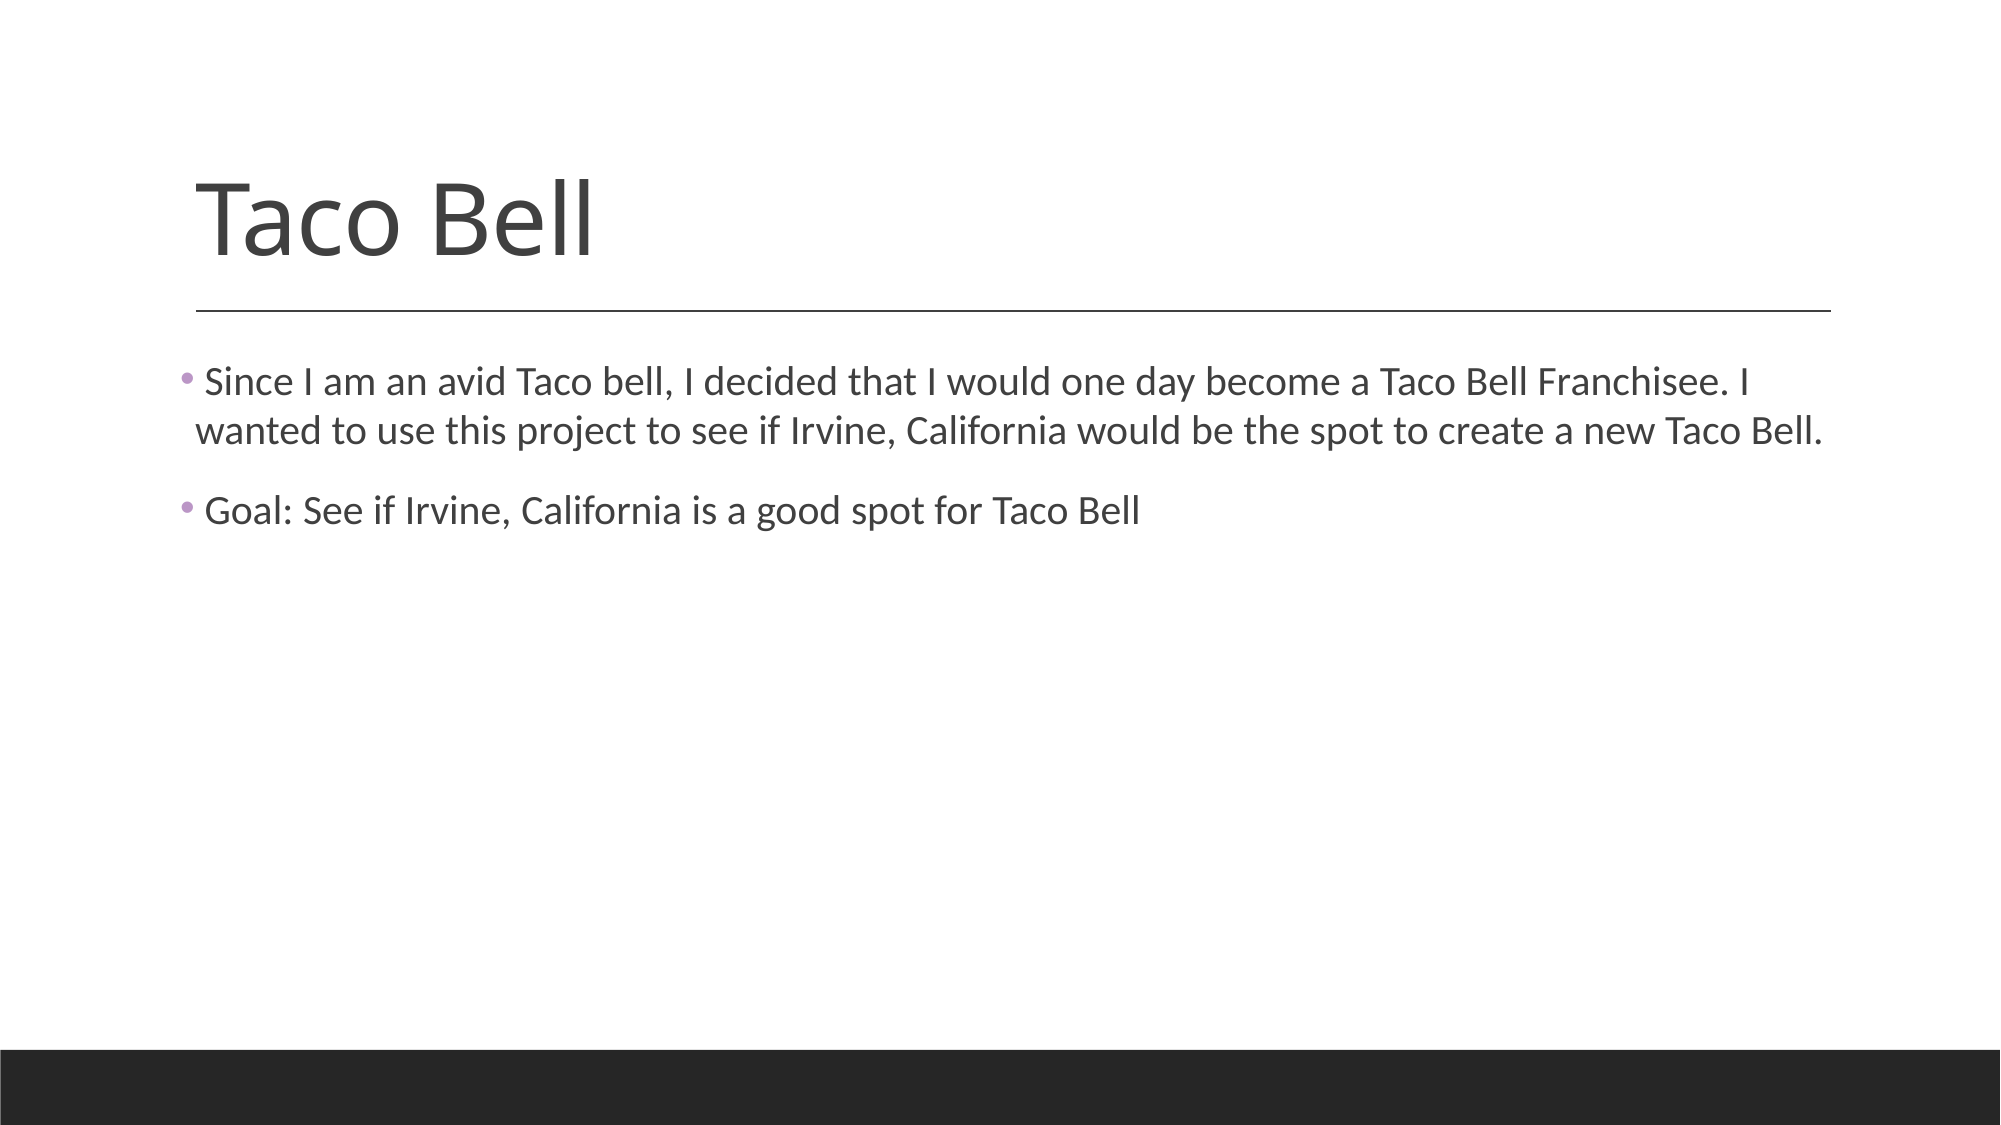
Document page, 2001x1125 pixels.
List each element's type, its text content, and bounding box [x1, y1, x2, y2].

list Since I am an avid Taco bell, I decided that I would one day become a Taco Bell Franchisee. I wanted to use this project to see if Irvine, California would be the spot to create a new Taco Bell. Goal: See if Irvine, California is a good spot for Taco Bell [180, 345, 1830, 963]
title Taco Bell [180, 47, 1830, 285]
